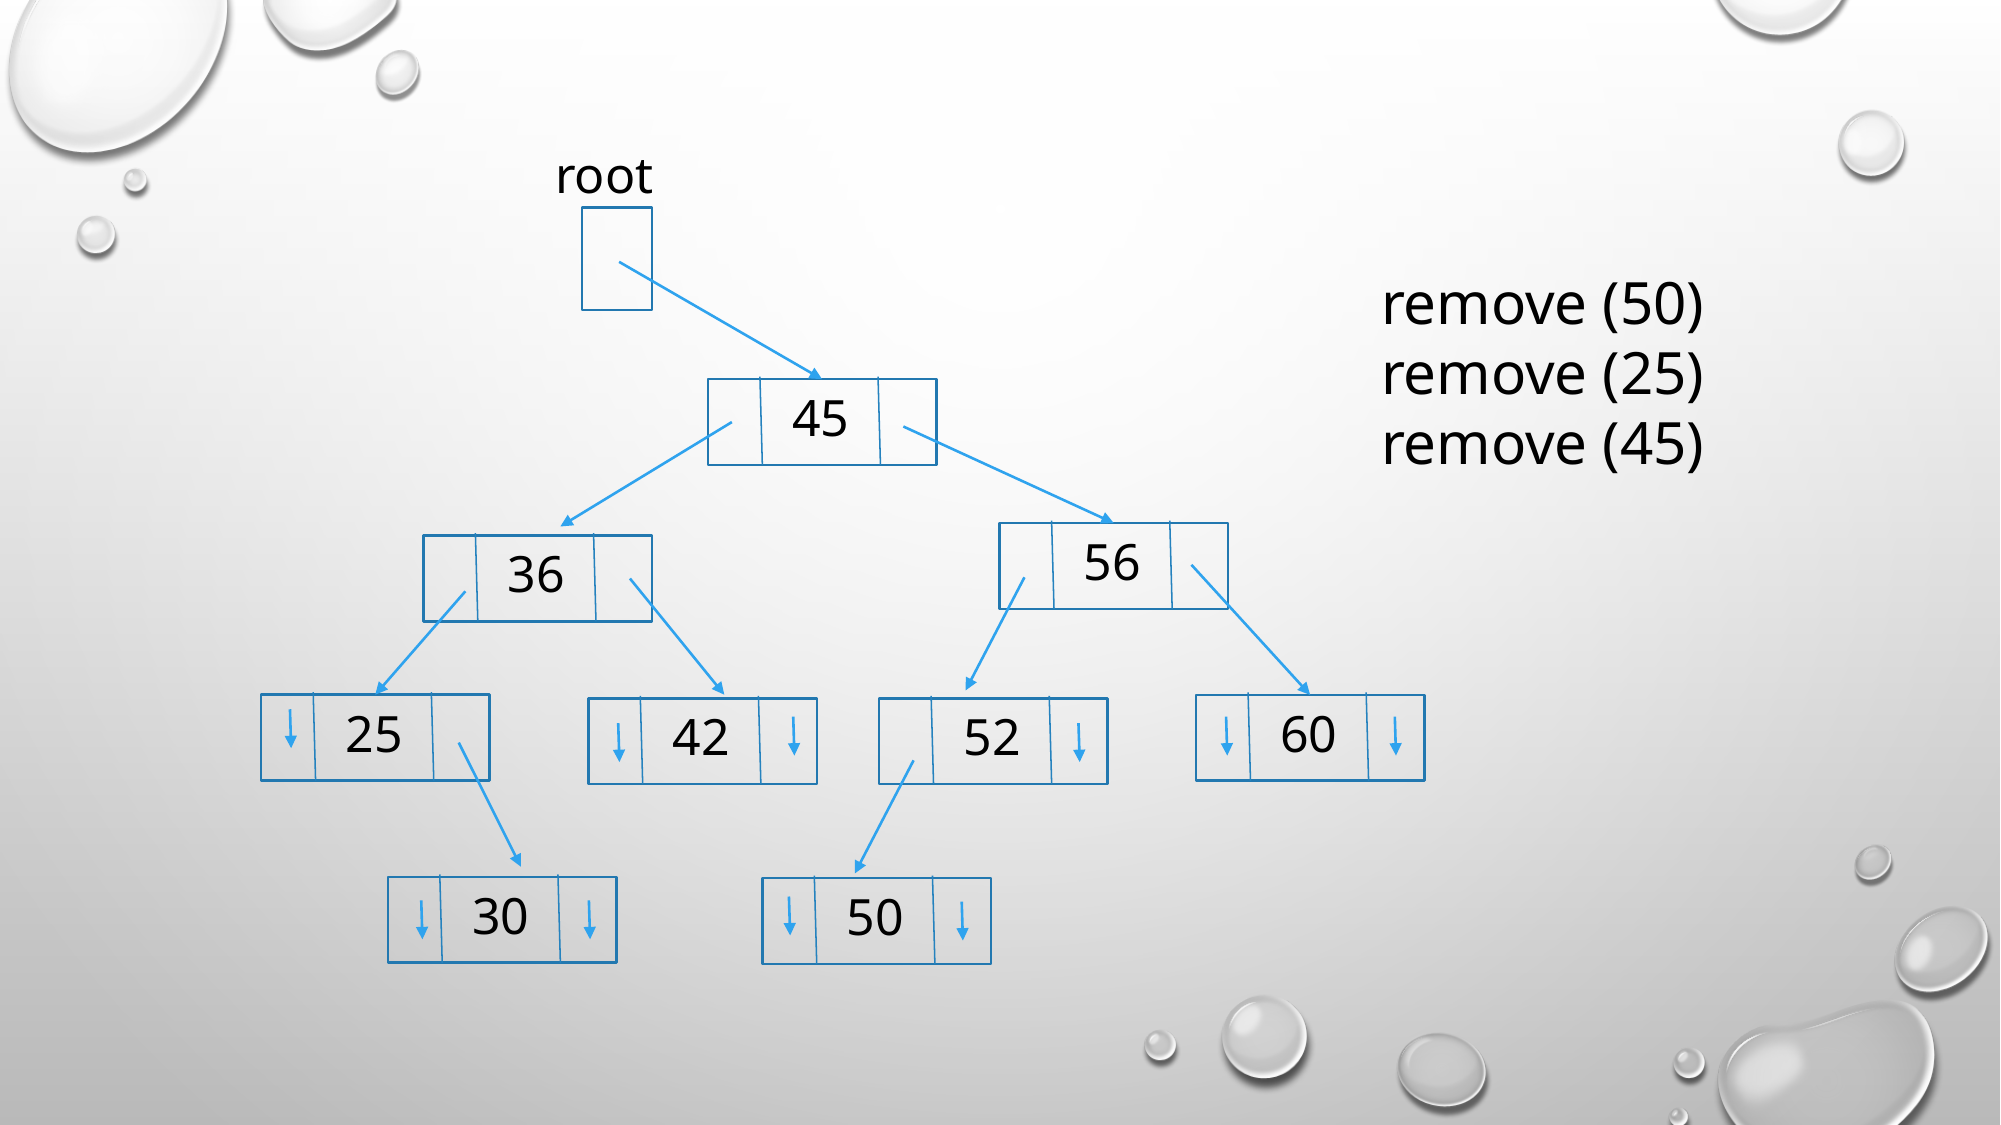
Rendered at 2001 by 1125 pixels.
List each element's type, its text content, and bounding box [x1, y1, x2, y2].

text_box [260, 136, 1425, 965]
picture [0, 0, 2000, 1125]
text_box remove (50) remove (25) remove (45) [1429, 258, 1919, 484]
